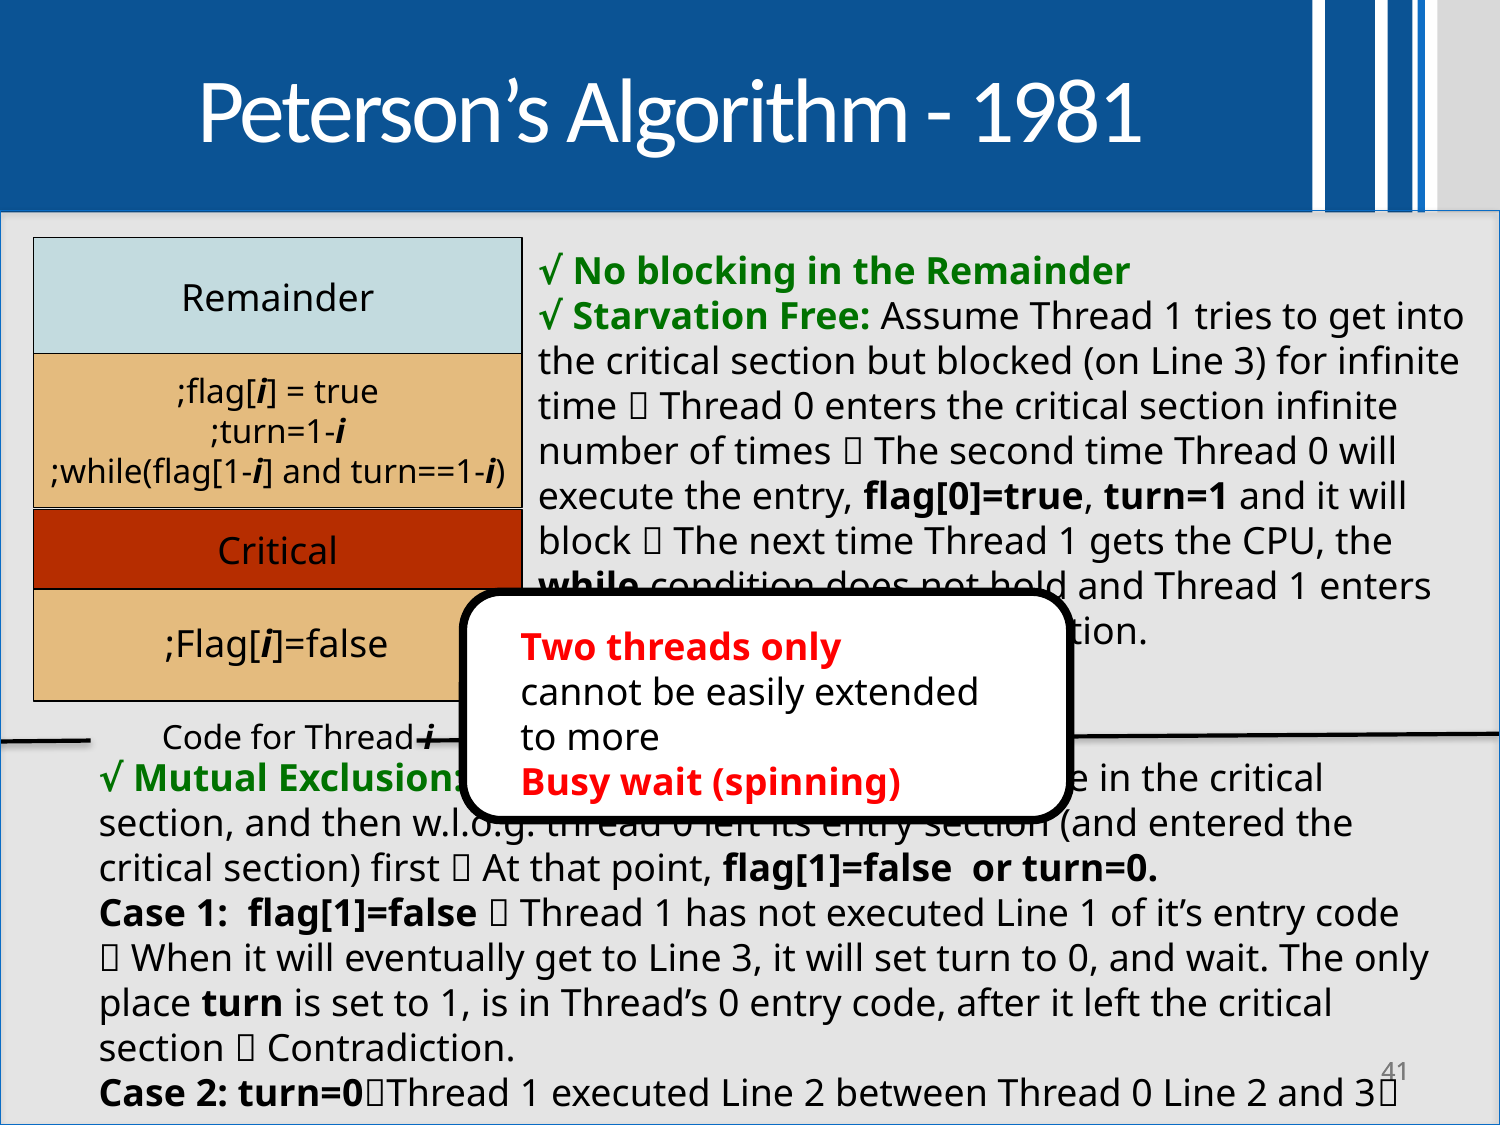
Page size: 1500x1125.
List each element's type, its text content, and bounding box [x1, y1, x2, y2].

title Peterson’s Algorithm - 1981 [0, 0, 1313, 208]
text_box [0, 210, 1500, 1125]
